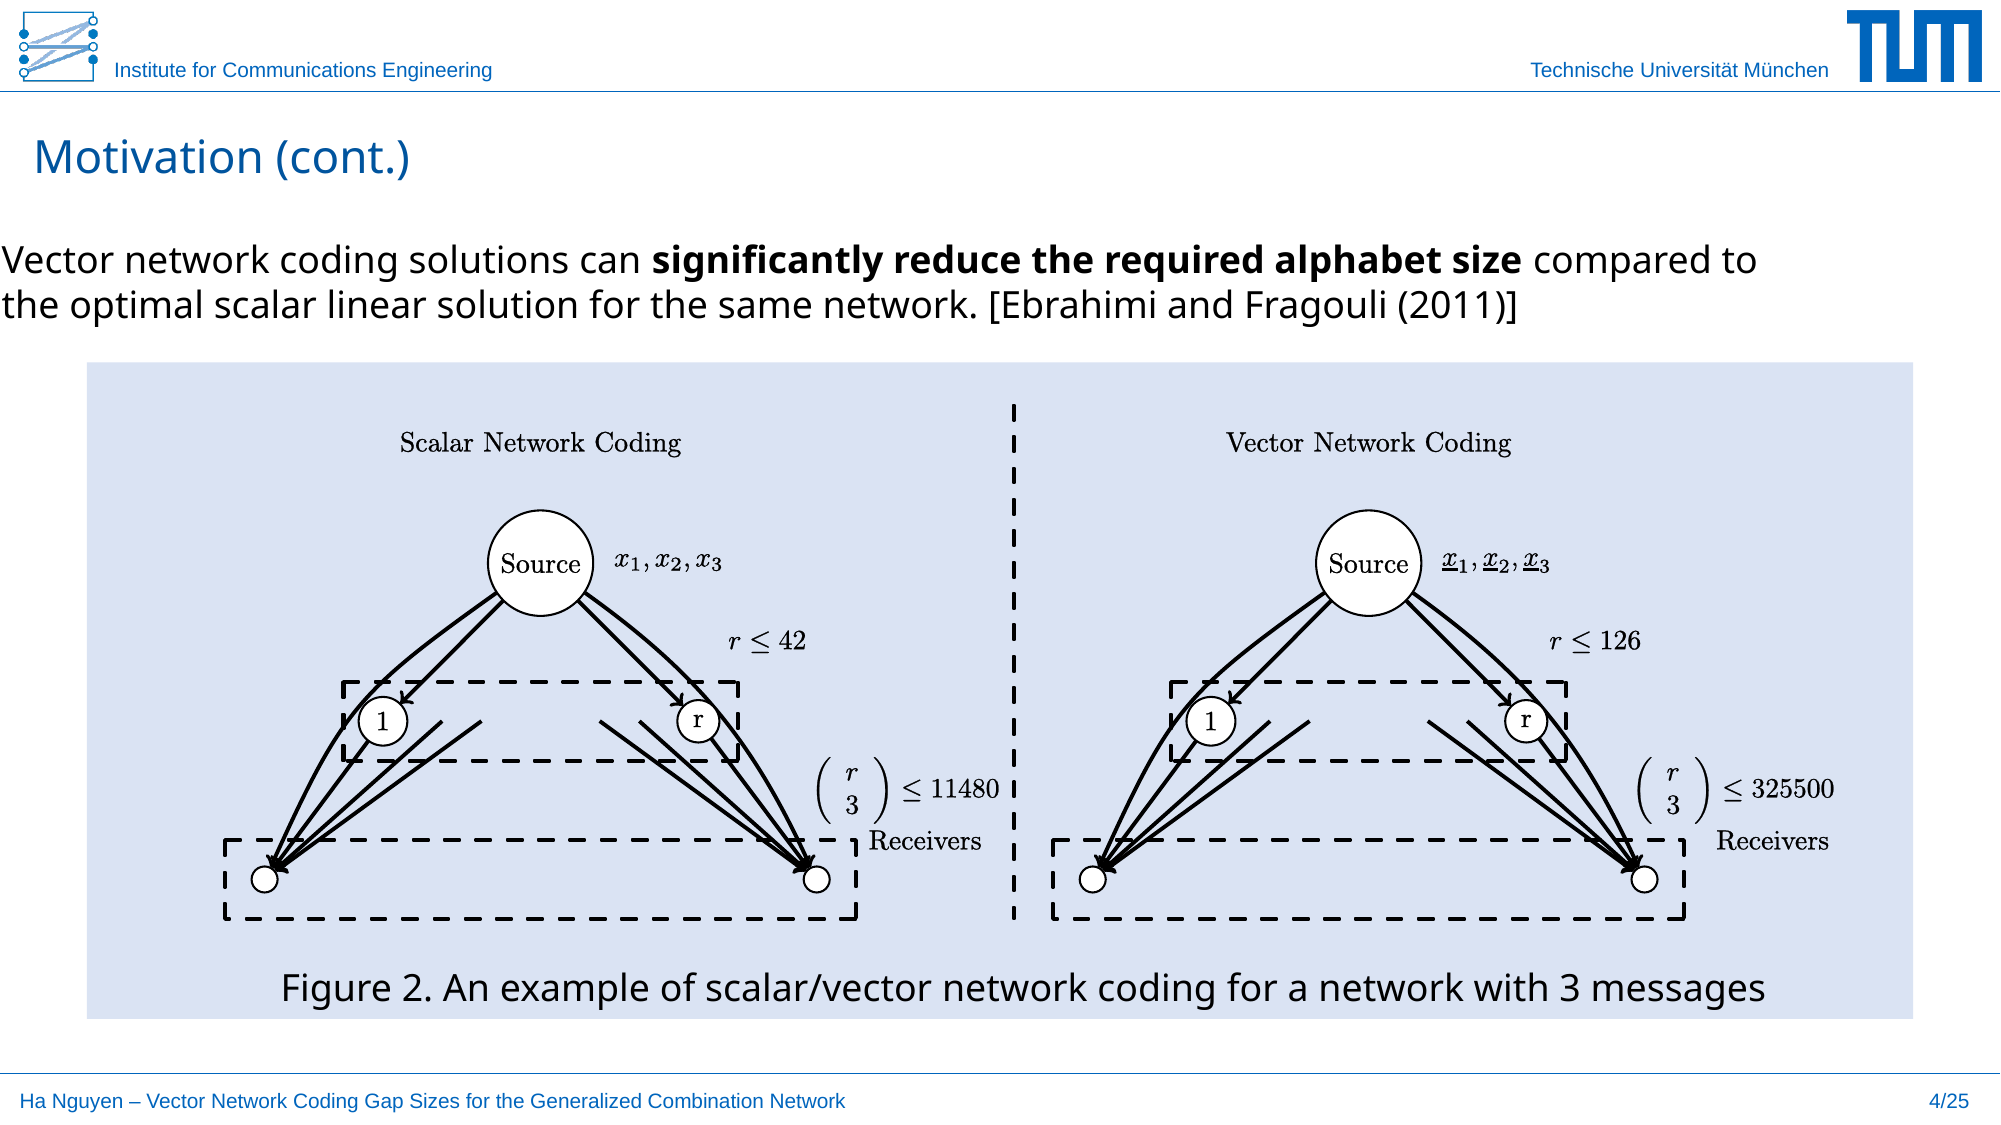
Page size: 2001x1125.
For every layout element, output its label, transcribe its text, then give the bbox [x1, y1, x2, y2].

text_box Motivation (cont.) [18, 120, 425, 191]
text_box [224, 404, 1834, 920]
text_box Vector network coding solutions can significantly reduce the required alphabet size compared to the optimal scalar linear solution for the same network. [Ebrahimi and Fragouli (2011)] [0, 228, 1783, 334]
text_box Institute for Communications Engineering [99, 49, 508, 89]
text_box Figure 2. An example of scalar/vector network coding for a network with 3 messages [265, 956, 1792, 1017]
text_box Technische Universität München [1515, 49, 1845, 89]
text_box [86, 361, 1914, 1020]
text_box Ha Nguyen – Vector Network Coding Gap Sizes for the Generalized Combination Network [4, 1080, 861, 1120]
text_box 4/25 [1914, 1080, 1985, 1120]
picture [18, 10, 98, 82]
picture [1846, 10, 1982, 82]
